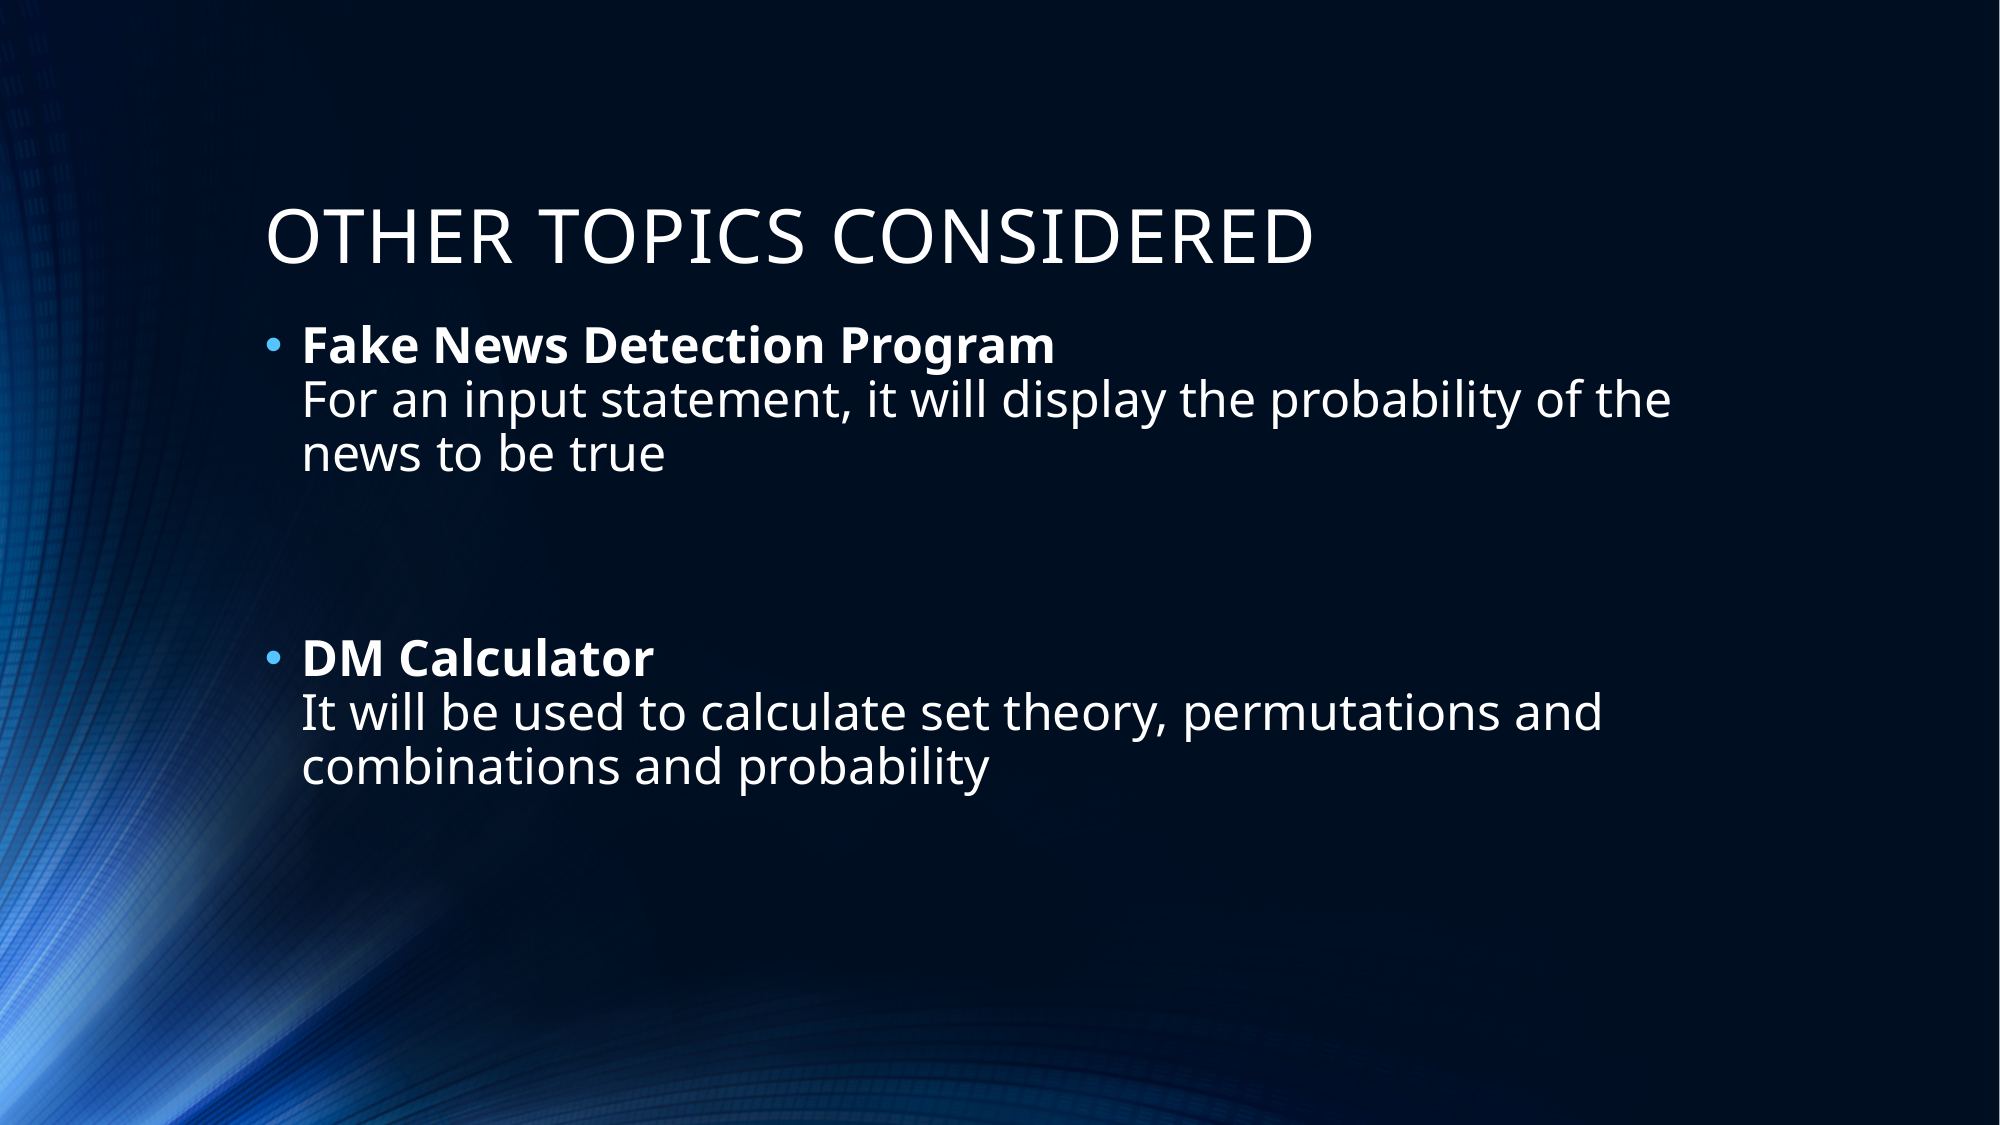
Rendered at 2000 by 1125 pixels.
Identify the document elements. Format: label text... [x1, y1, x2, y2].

title OTHER TOPICS CONSIDERED [249, 62, 1750, 288]
list Fake News Detection Program For an input statement, it will display the probability of the news to be true DM Calculator It will be used to calculate set theory, permutations and combinations and probability [249, 312, 1749, 988]
picture [0, 0, 2000, 1125]
